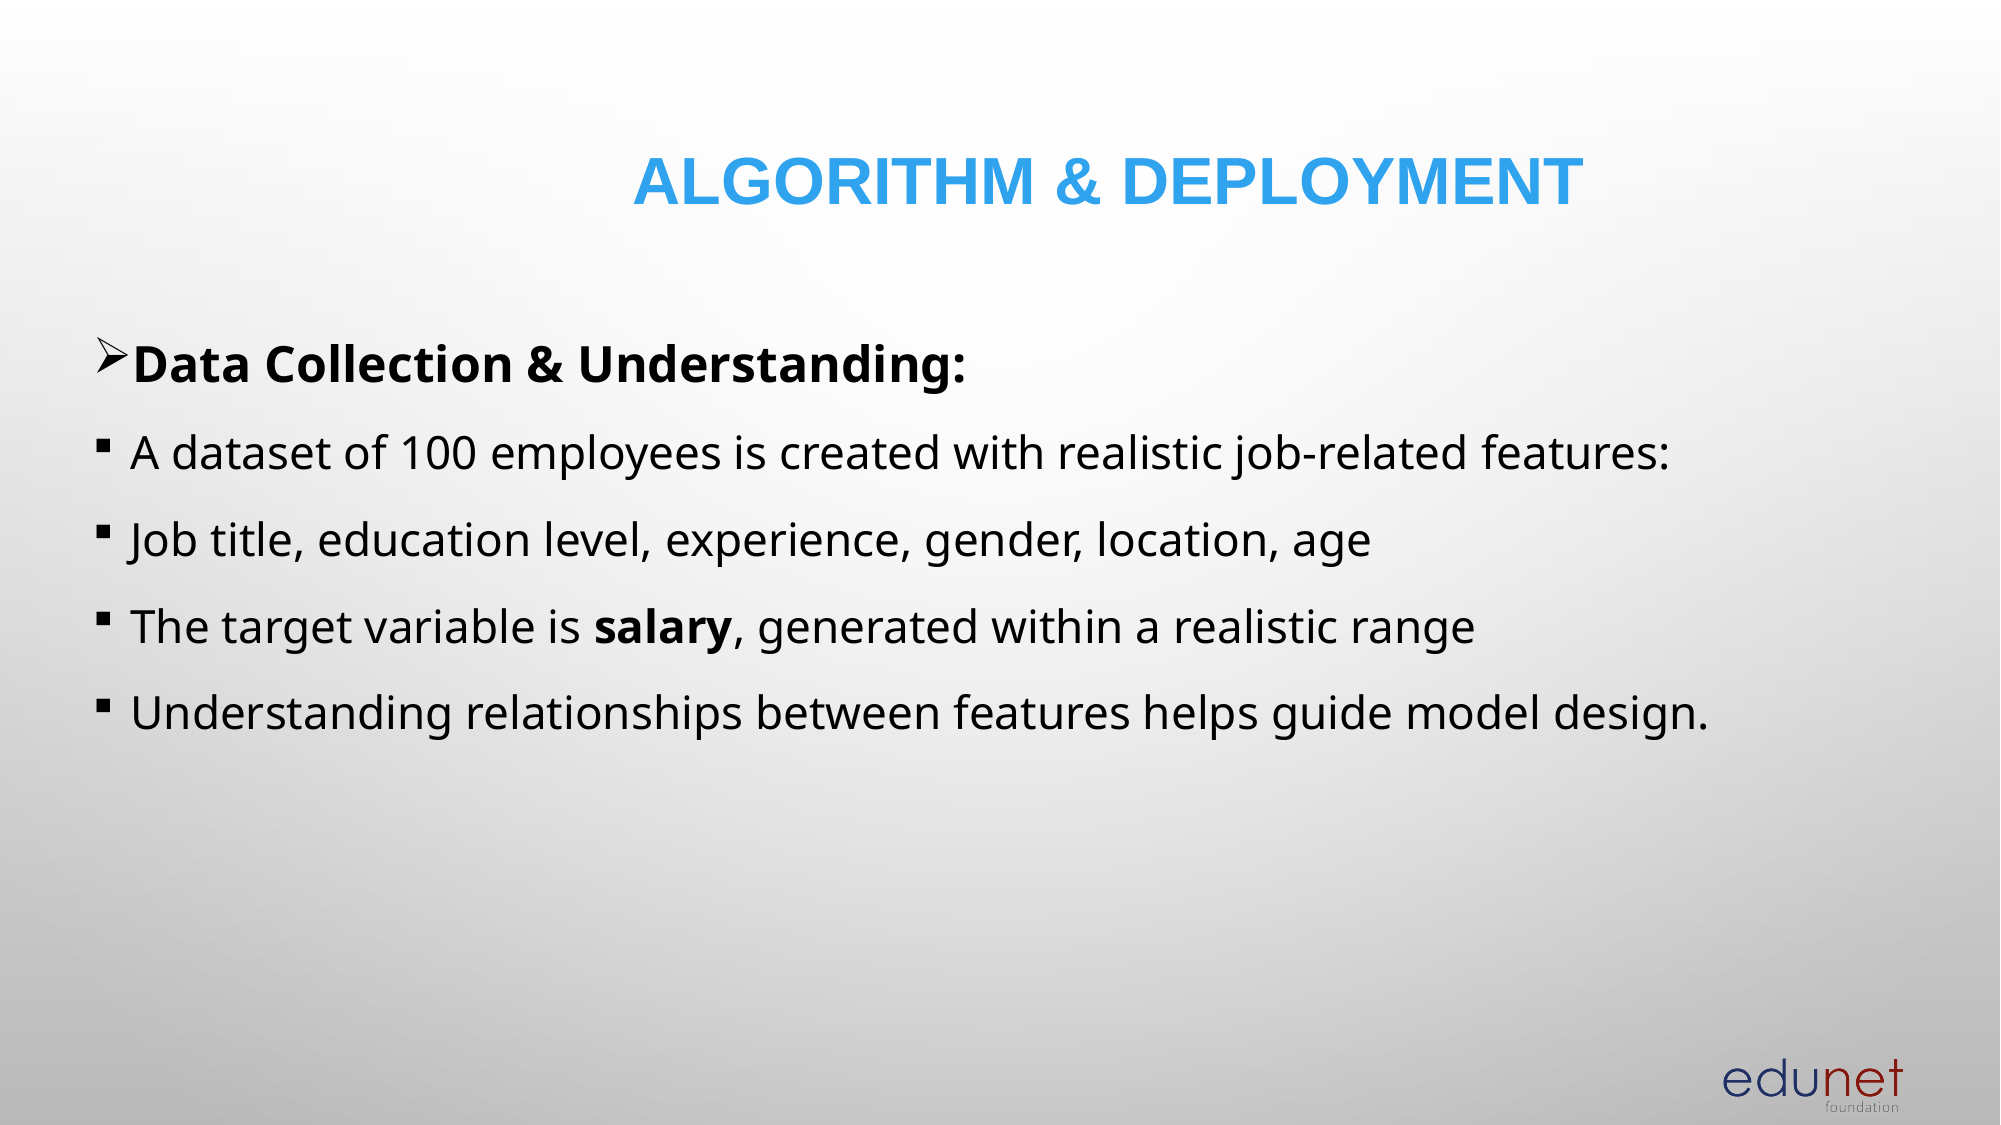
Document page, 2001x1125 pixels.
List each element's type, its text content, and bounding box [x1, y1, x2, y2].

list Data Collection & Understanding: A dataset of 100 employees is created with realistic job-related features: Job title, education level, experience, gender, location, age The target variable is salary, generated within a realistic range Understanding relationships between features helps guide model design. [77, 312, 1888, 1125]
title Algorithm & Deployment [425, 102, 1793, 264]
picture [0, 0, 2000, 1125]
